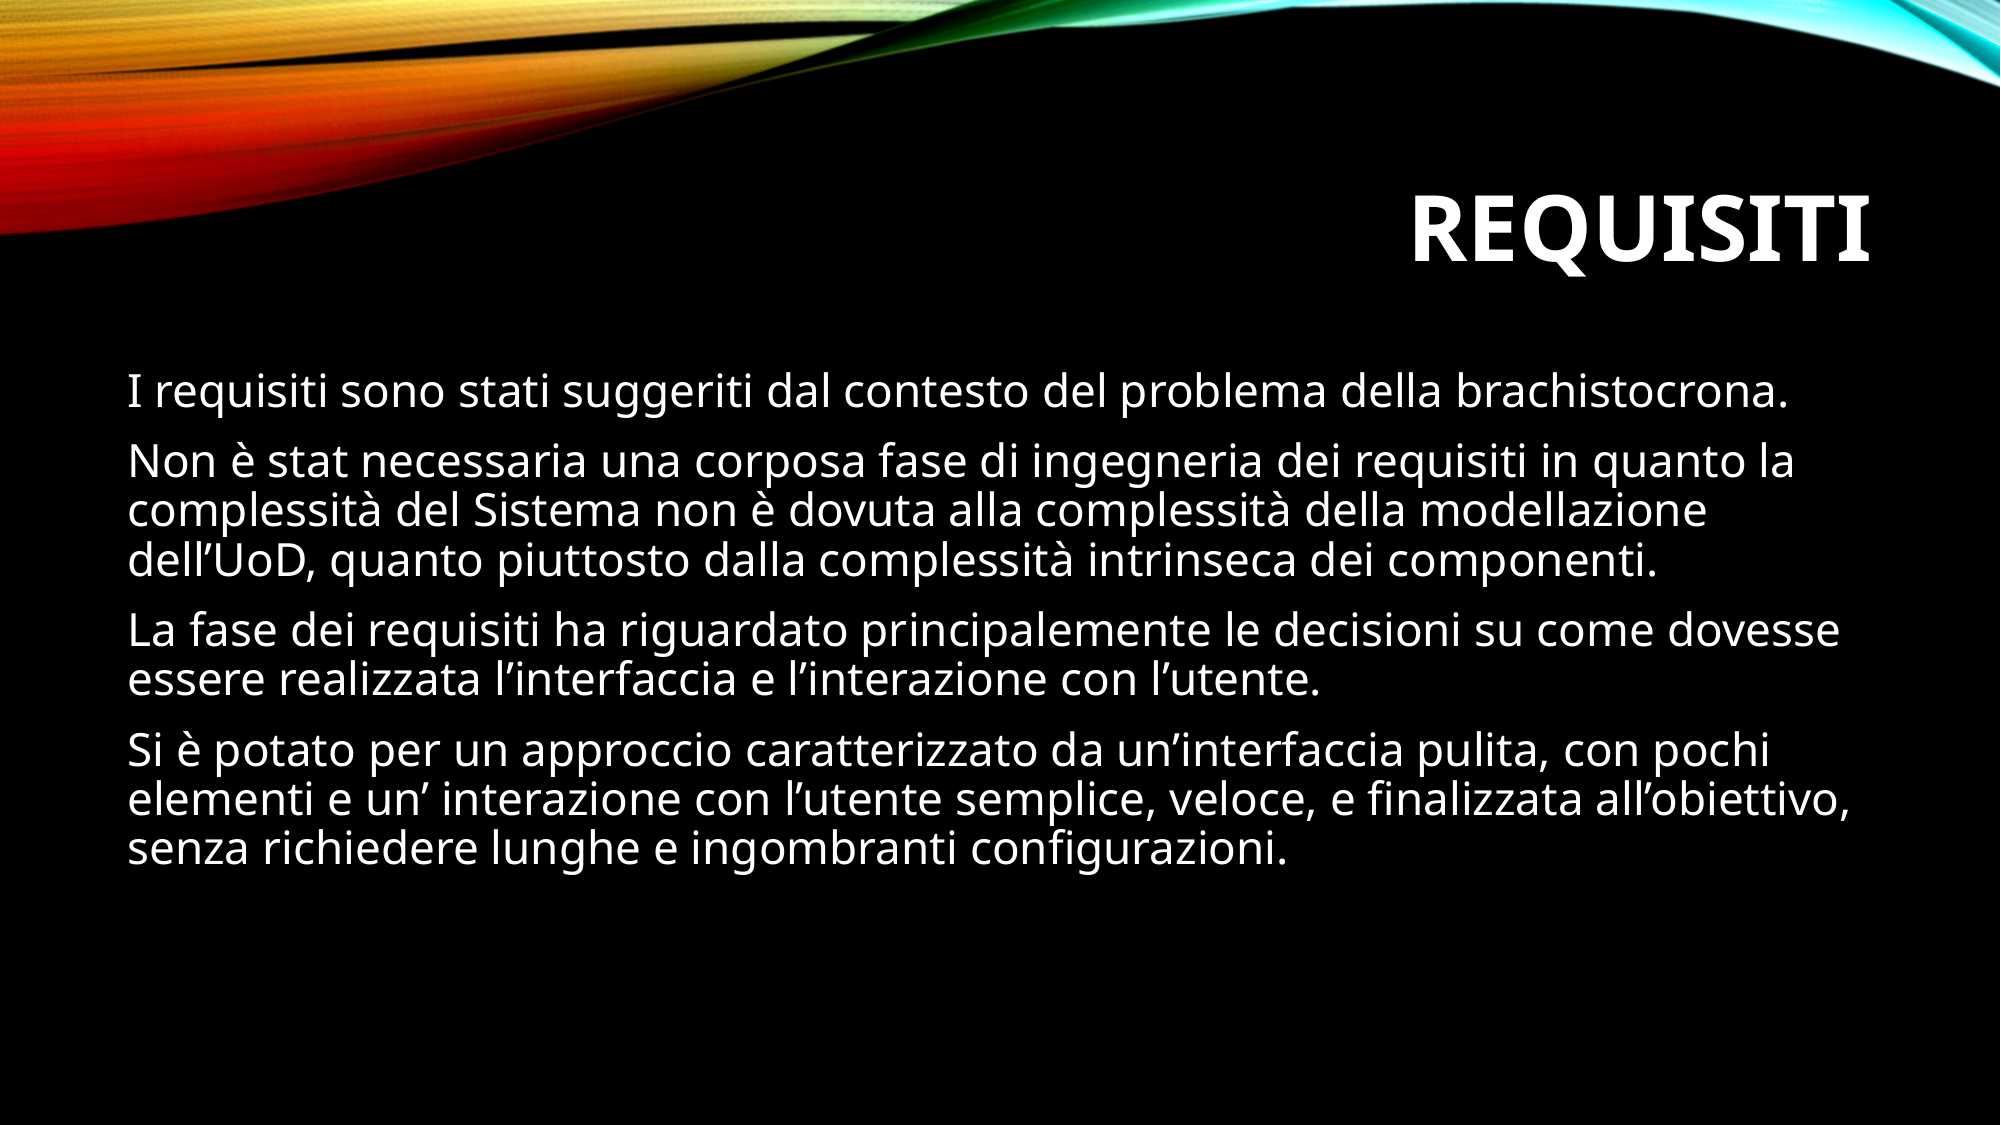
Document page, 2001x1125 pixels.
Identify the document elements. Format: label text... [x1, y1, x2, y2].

list I requisiti sono stati suggeriti dal contesto del problema della brachistocrona. Non è stat necessaria una corposa fase di ingegneria dei requisiti in quanto la complessità del Sistema non è dovuta alla complessità della modellazione dell’UoD, quanto piuttosto dalla complessità intrinseca dei componenti. La fase dei requisiti ha riguardato principalemente le decisioni su come dovesse essere realizzata l’interfaccia e l’interazione con l’utente. Si è potato per un approccio caratterizzato da un’interfaccia pulita, con pochi elementi e un’ interazione con l’utente semplice, veloce, e finalizzata all’obiettivo, senza richiedere lunghe e ingombranti configurazioni. [112, 360, 1888, 1021]
picture [0, 0, 2000, 237]
title Requisiti [474, 125, 1888, 338]
